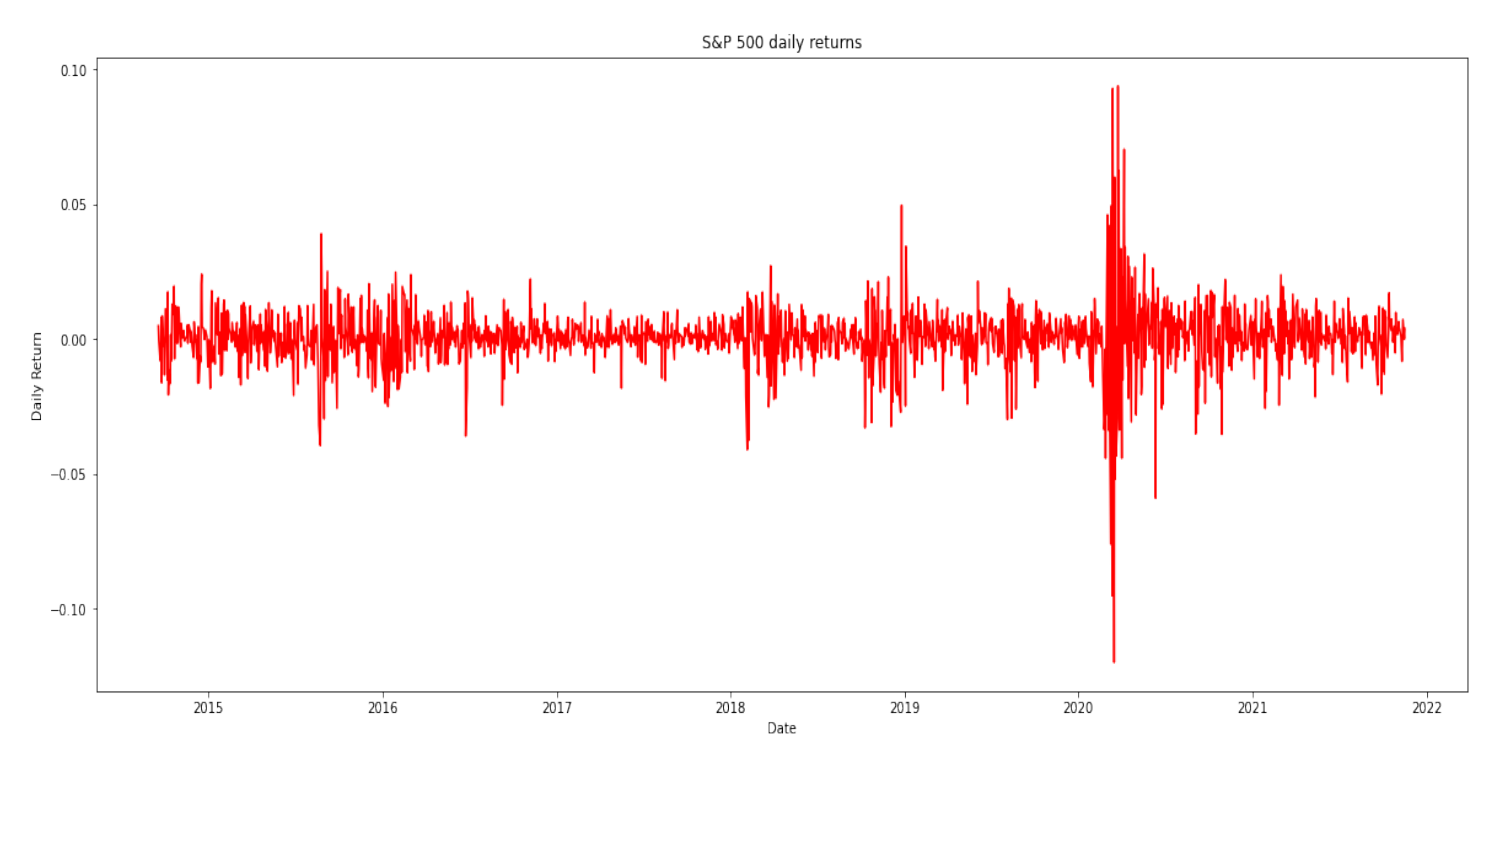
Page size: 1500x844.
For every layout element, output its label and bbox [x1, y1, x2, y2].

picture [24, 24, 1476, 747]
